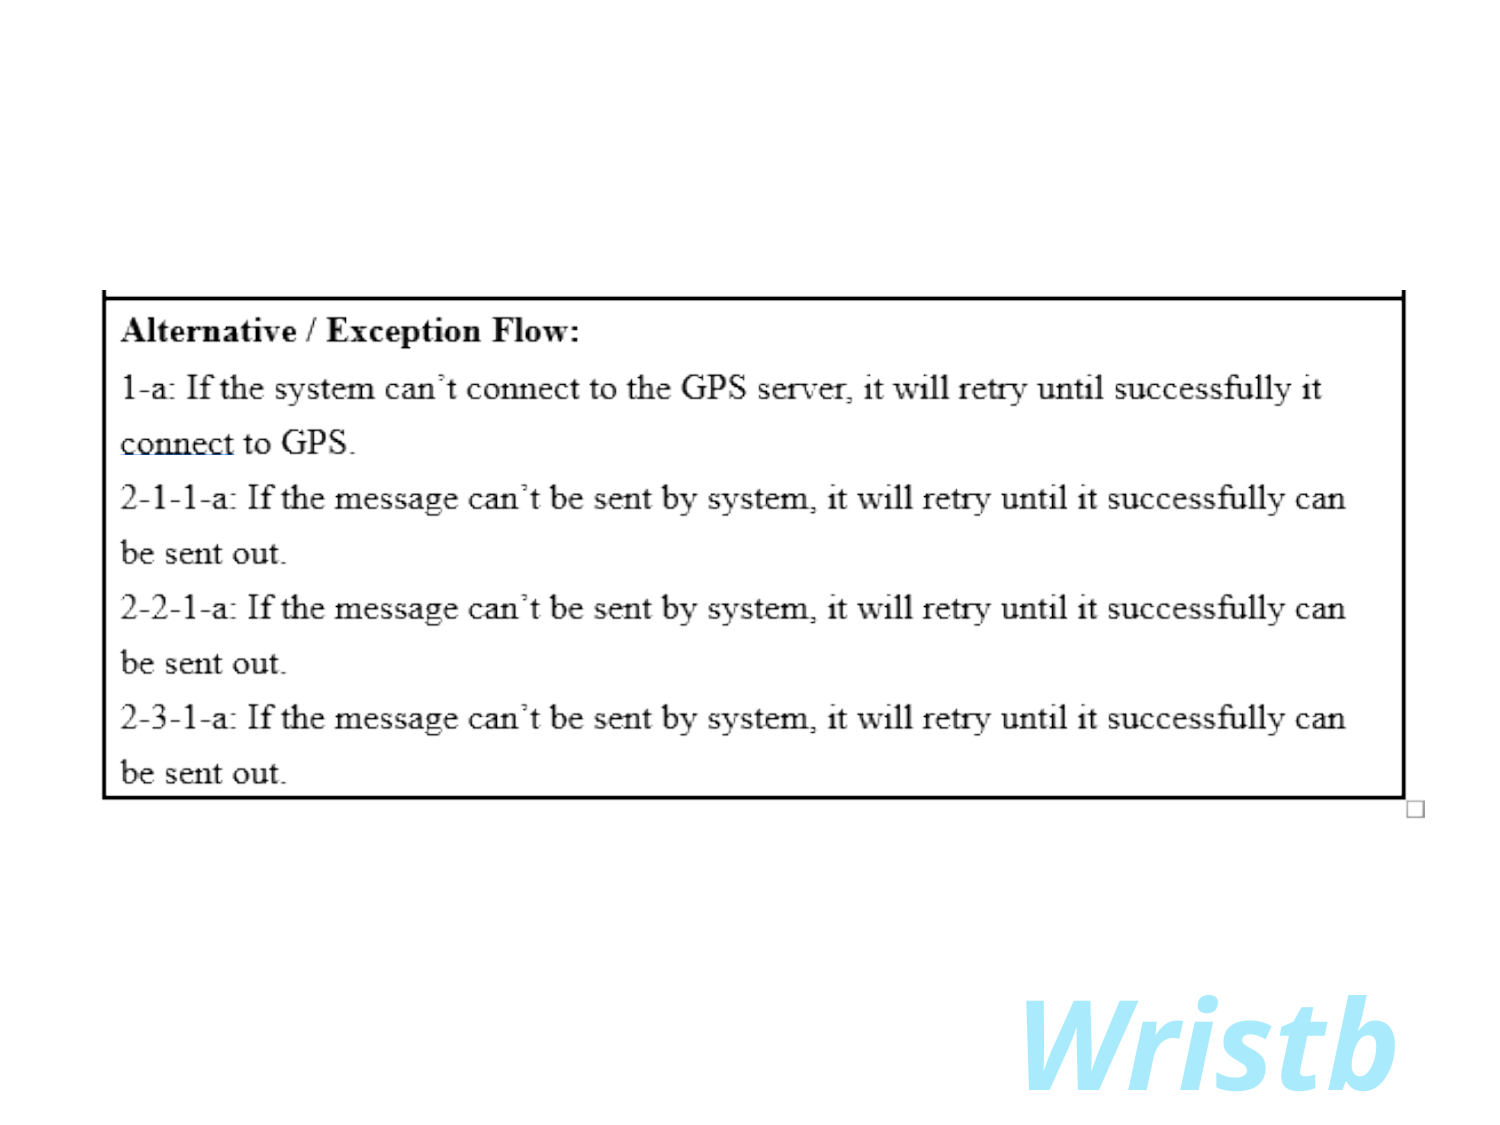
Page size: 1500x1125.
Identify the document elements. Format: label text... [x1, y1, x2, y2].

text_box Wristband [1000, 958, 1458, 1125]
picture [75, 290, 1425, 835]
